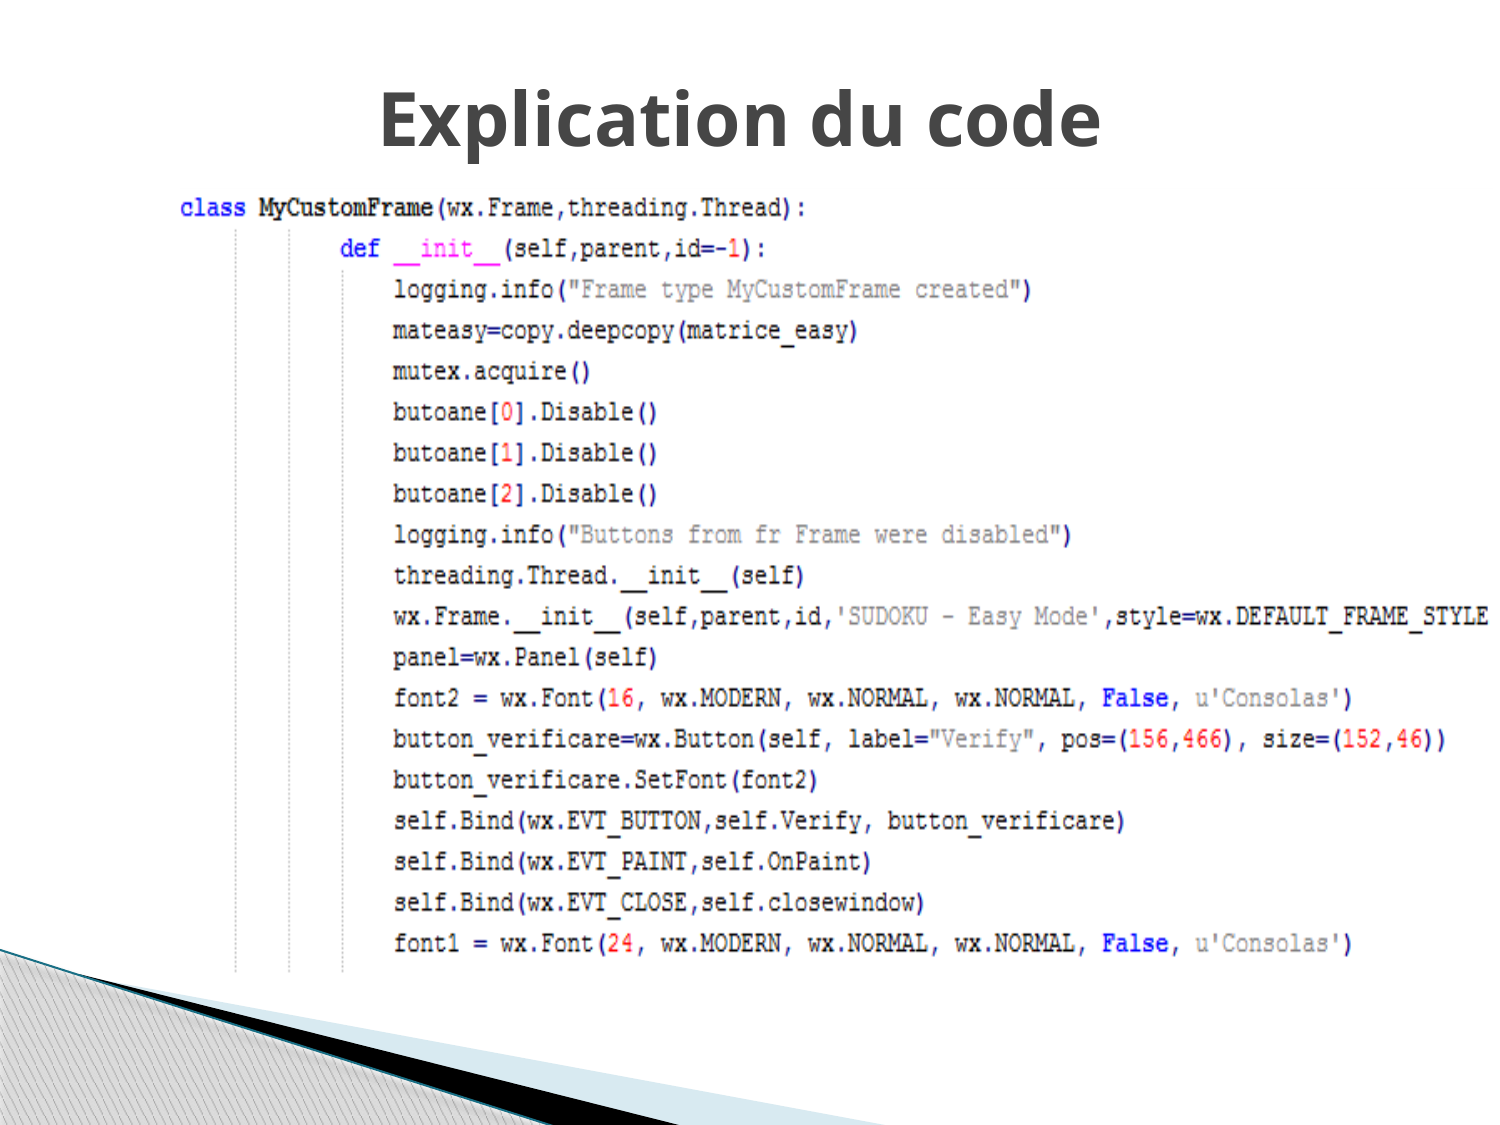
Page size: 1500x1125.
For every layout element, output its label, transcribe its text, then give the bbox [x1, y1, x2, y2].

title Explication du code [75, 45, 1425, 188]
picture [179, 187, 1493, 976]
